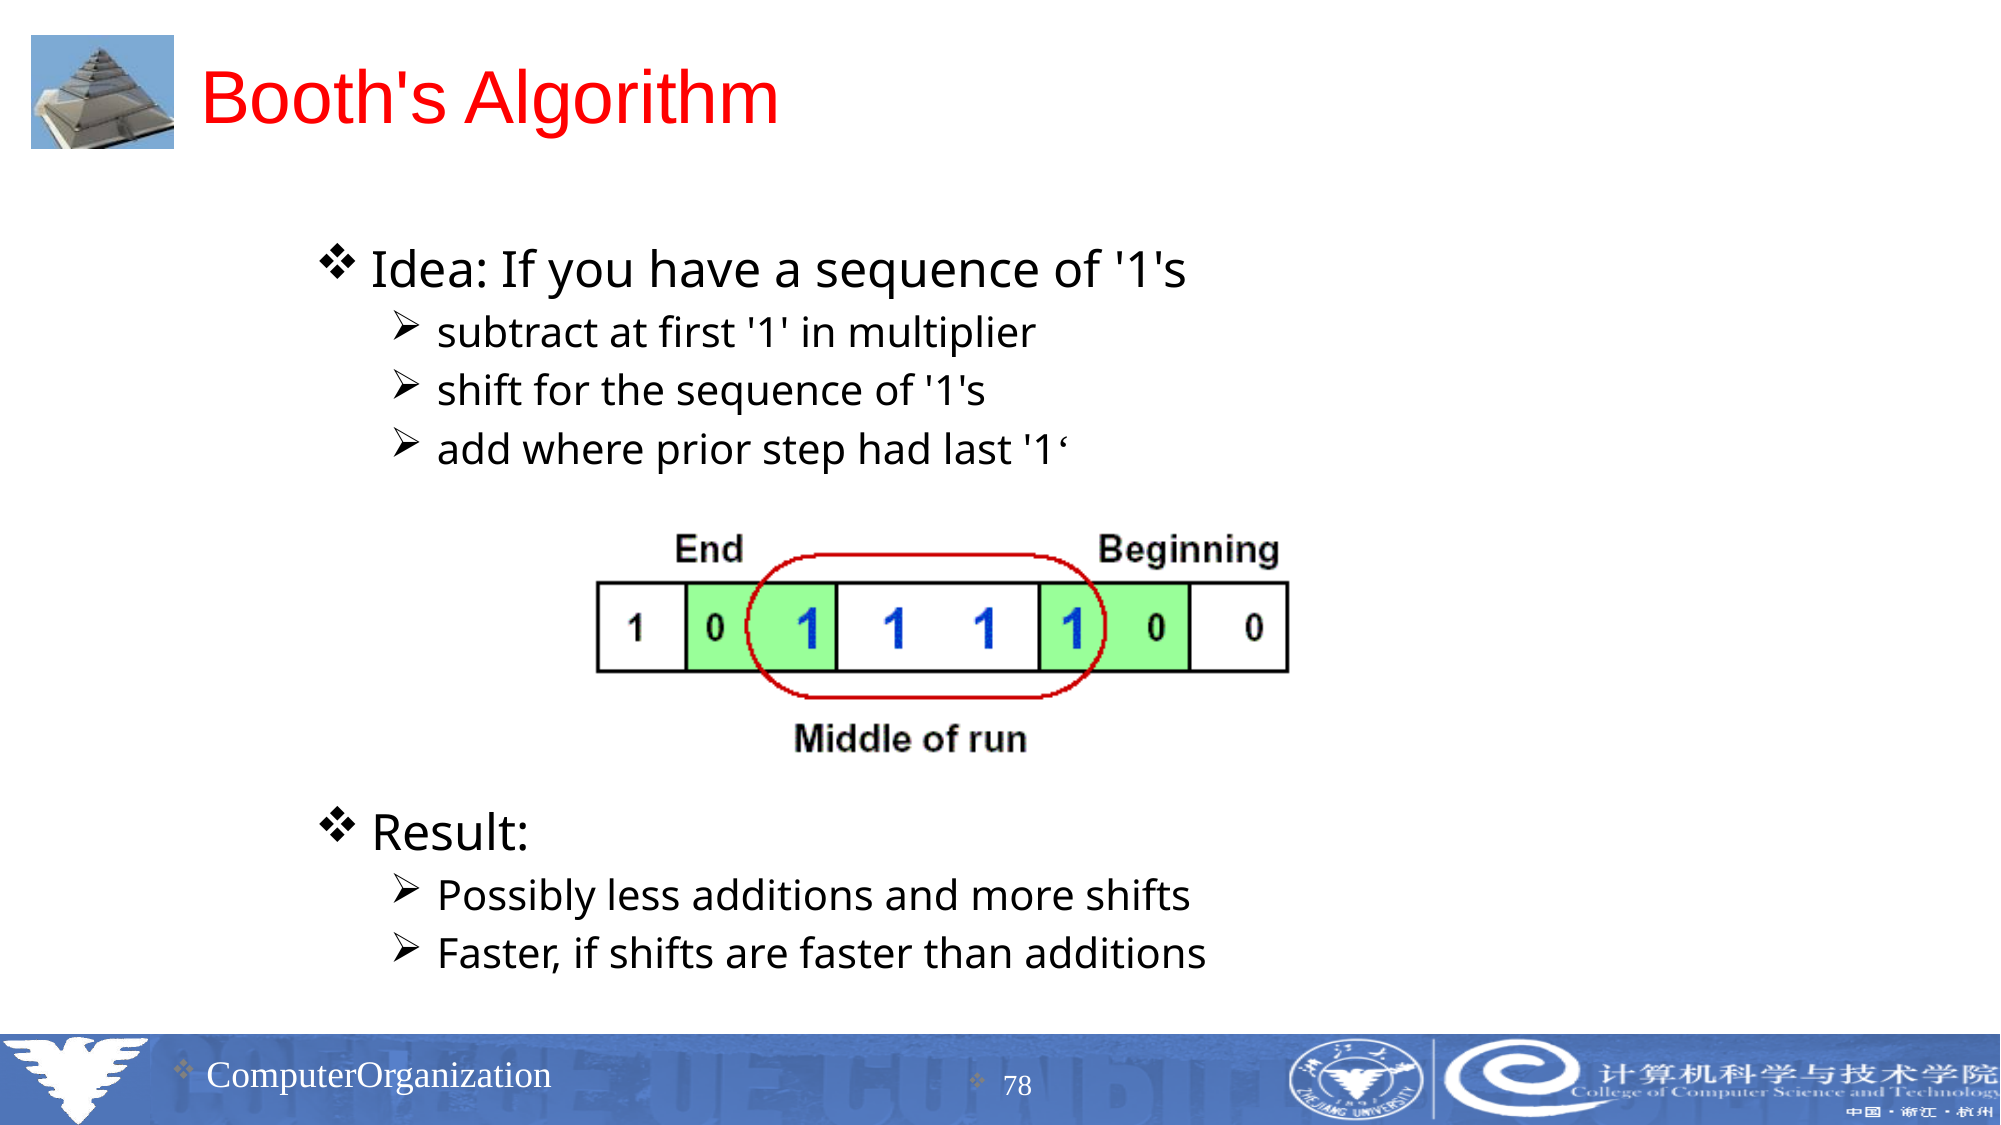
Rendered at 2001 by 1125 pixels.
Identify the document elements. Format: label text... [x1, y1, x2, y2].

title Booth's Algorithm [184, 0, 1953, 188]
picture [0, 1034, 2000, 1125]
picture [589, 527, 1299, 761]
list Idea: If you have a sequence of '1's subtract at first '1' in multiplier shift for the sequence of '1's add where prior step had last '1‘ Result: Possibly less additions and more shifts Faster, if shifts are faster than additions [299, 229, 1676, 906]
picture [31, 35, 174, 149]
